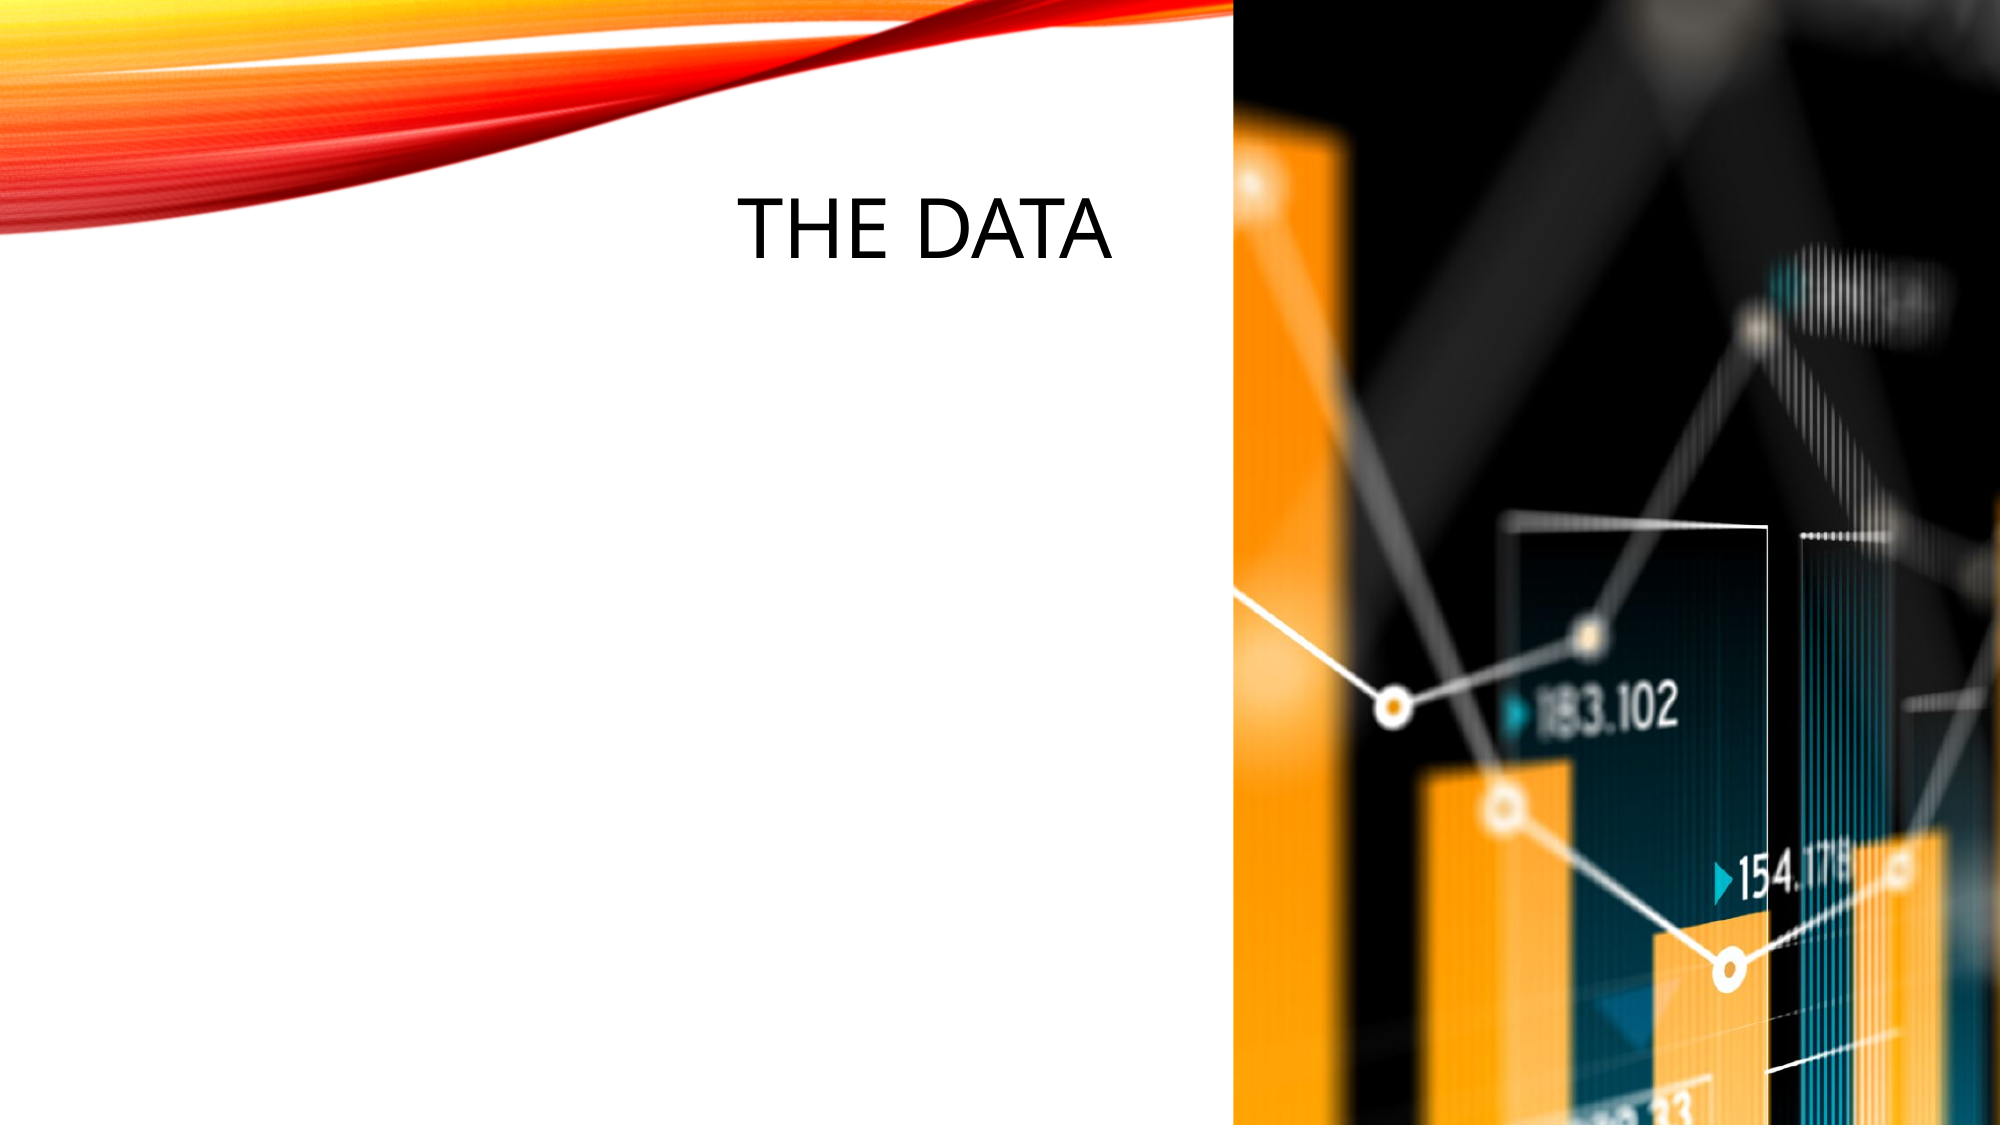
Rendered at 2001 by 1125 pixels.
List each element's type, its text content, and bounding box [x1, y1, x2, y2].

picture [0, 0, 2000, 1125]
title The data [101, 125, 1129, 338]
